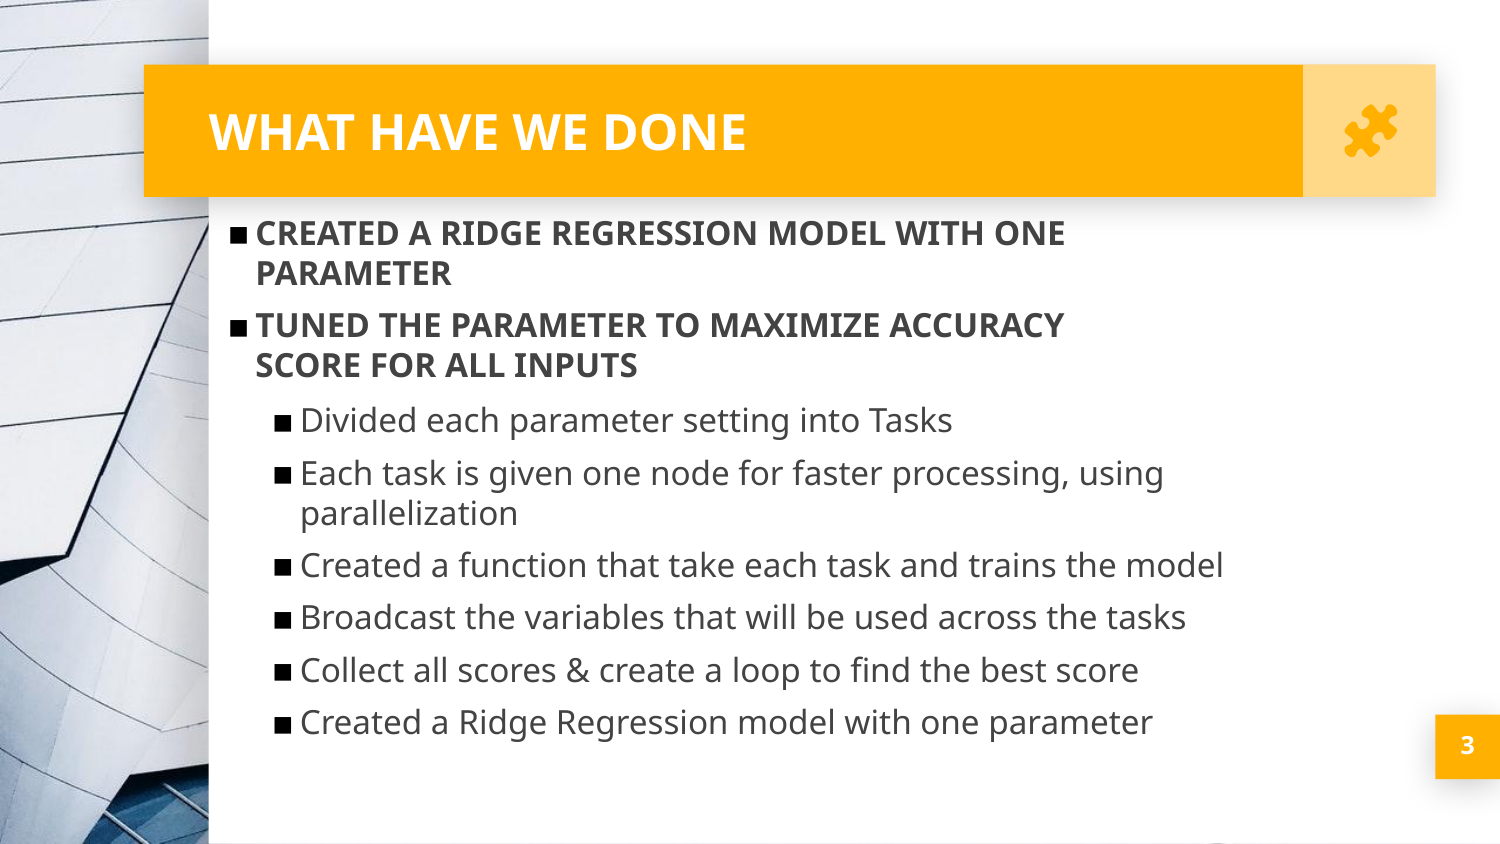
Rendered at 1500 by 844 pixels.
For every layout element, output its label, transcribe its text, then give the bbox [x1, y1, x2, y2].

title WHAT HAVE WE DONE [193, 64, 1300, 197]
text_box CREATED A RIDGE REGRESSION MODEL WITH ONE PARAMETER TUNED THE PARAMETER TO MAXIMIZE ACCURACY SCORE FOR ALL INPUTS [212, 196, 1139, 374]
text_box [1344, 104, 1398, 157]
list Divided each parameter setting into Tasks Each task is given one node for faster processing, using parallelization Created a function that take each task and trains the model Broadcast the variables that will be used across the tasks Collect all scores & create a loop to find the best score Created a Ridge Regression model with one parameter [256, 384, 1334, 796]
slide_number 3 [1435, 714, 1500, 780]
picture [0, 0, 208, 844]
